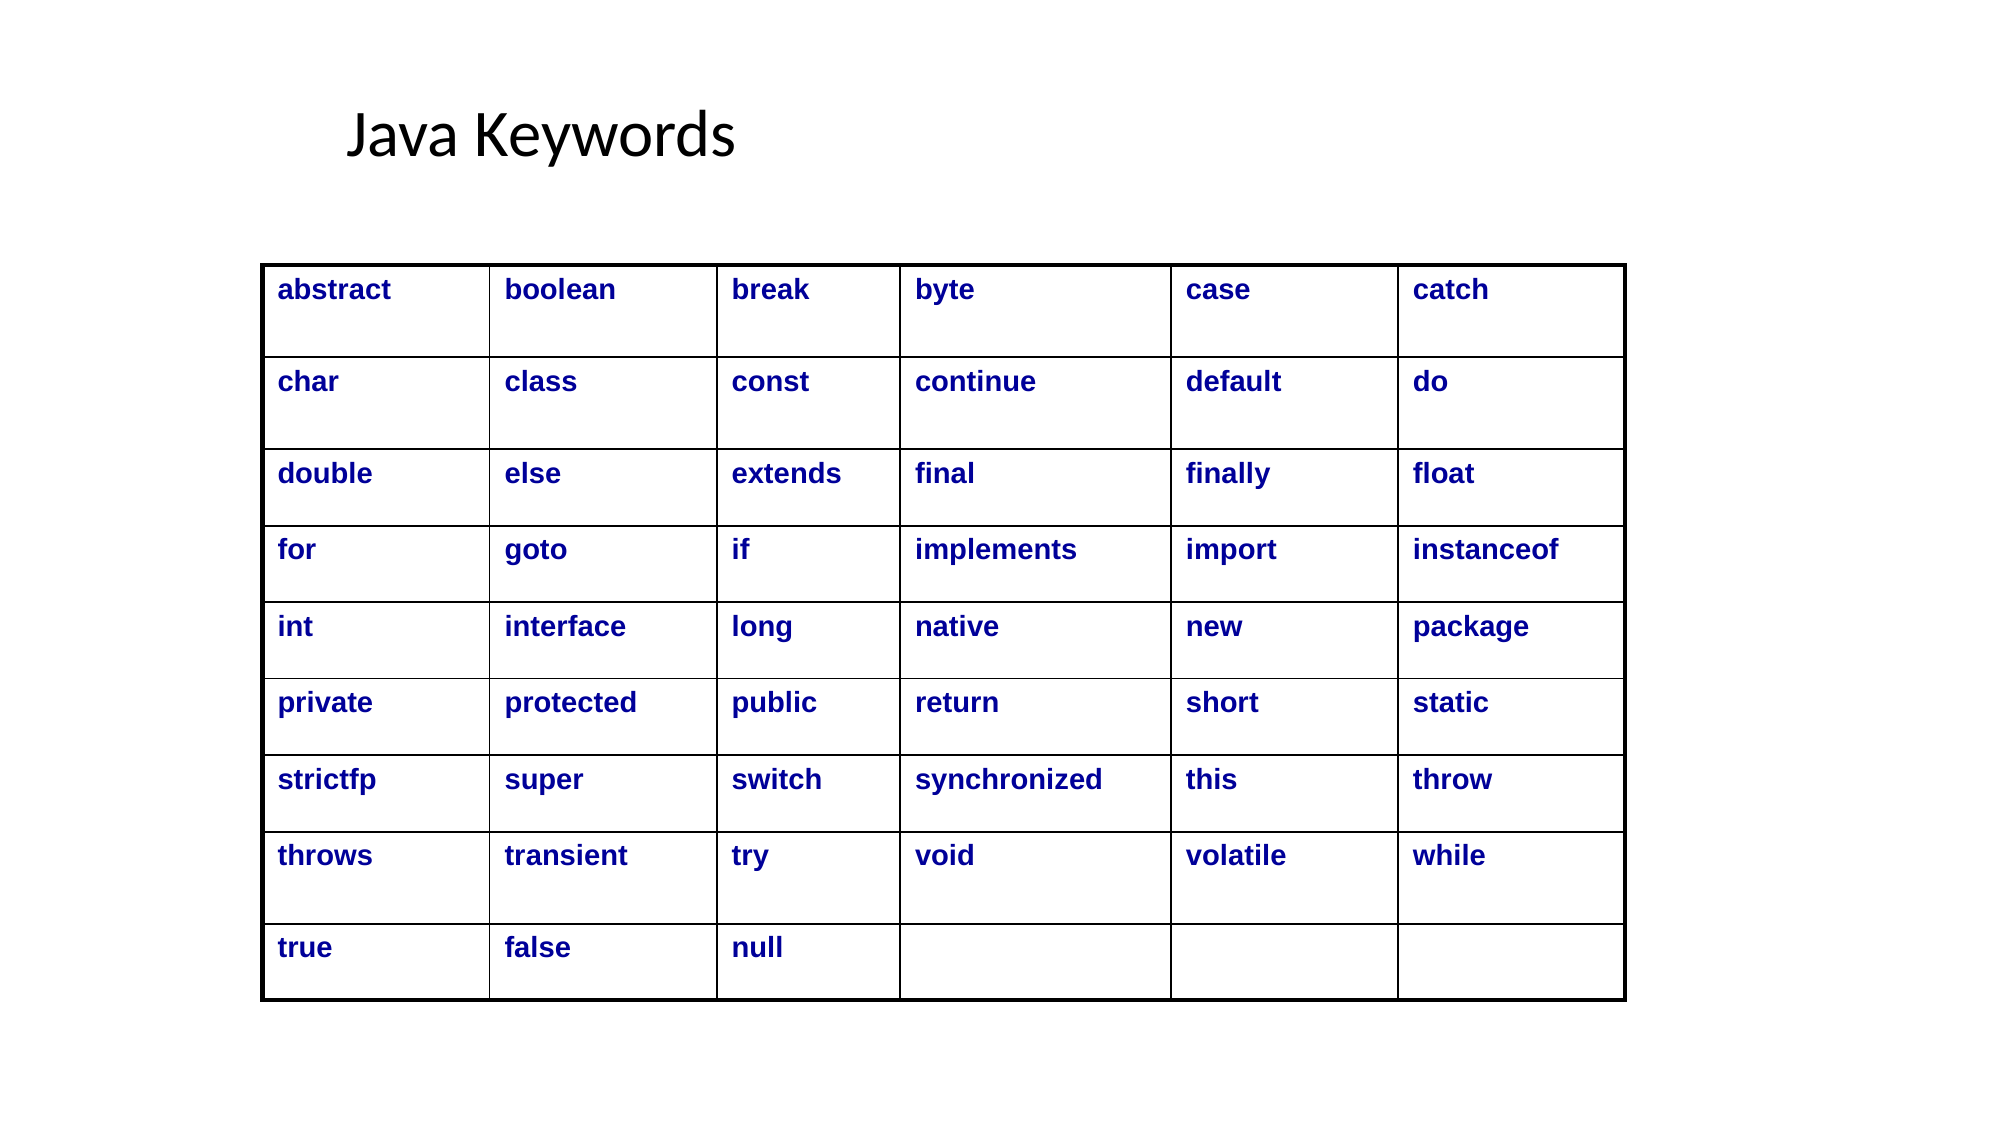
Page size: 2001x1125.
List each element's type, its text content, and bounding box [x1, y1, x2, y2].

table_cell int [265, 603, 489, 678]
table_cell native [901, 603, 1170, 678]
table_cell do [1399, 358, 1623, 448]
table_cell switch [718, 756, 899, 831]
table_cell void [901, 833, 1170, 923]
table_cell throws [265, 833, 489, 923]
table_cell float [1399, 450, 1623, 525]
table_cell super [490, 756, 716, 831]
table_cell [1399, 925, 1623, 998]
table_header byte [901, 267, 1170, 356]
table_header case [1172, 267, 1397, 356]
table_cell long [718, 603, 899, 678]
table_header break [718, 267, 899, 356]
title Java Keywords [331, 84, 1632, 185]
table_cell this [1172, 756, 1397, 831]
table_cell const [718, 358, 899, 448]
table_cell return [901, 679, 1170, 754]
table_cell continue [901, 358, 1170, 448]
table_cell static [1399, 679, 1623, 754]
table_cell [1172, 925, 1397, 998]
table_cell strictfp [265, 756, 489, 831]
table_cell protected [490, 679, 716, 754]
table_cell package [1399, 603, 1623, 678]
table_cell short [1172, 679, 1397, 754]
table_cell goto [490, 527, 716, 601]
table_cell try [718, 833, 899, 923]
table_cell class [490, 358, 716, 448]
table_cell null [718, 925, 899, 998]
table_cell synchronized [901, 756, 1170, 831]
table_cell new [1172, 603, 1397, 678]
table_cell finally [1172, 450, 1397, 525]
table_header boolean [490, 267, 716, 356]
table_cell extends [718, 450, 899, 525]
table_cell while [1399, 833, 1623, 923]
table_cell instanceof [1399, 527, 1623, 601]
table_cell public [718, 679, 899, 754]
table_cell [901, 925, 1170, 998]
table_cell if [718, 527, 899, 601]
table_header catch [1399, 267, 1623, 356]
table_cell interface [490, 603, 716, 678]
table_cell final [901, 450, 1170, 525]
table_cell import [1172, 527, 1397, 601]
table_header abstract [265, 267, 489, 356]
table_cell volatile [1172, 833, 1397, 923]
table_cell double [265, 450, 489, 525]
table_cell for [265, 527, 489, 601]
table_cell else [490, 450, 716, 525]
table_cell true [265, 925, 489, 998]
table_cell throw [1399, 756, 1623, 831]
table_cell private [265, 679, 489, 754]
table_cell default [1172, 358, 1397, 448]
table_cell implements [901, 527, 1170, 601]
table_cell false [490, 925, 716, 998]
table_cell transient [490, 833, 716, 923]
table_cell char [265, 358, 489, 448]
